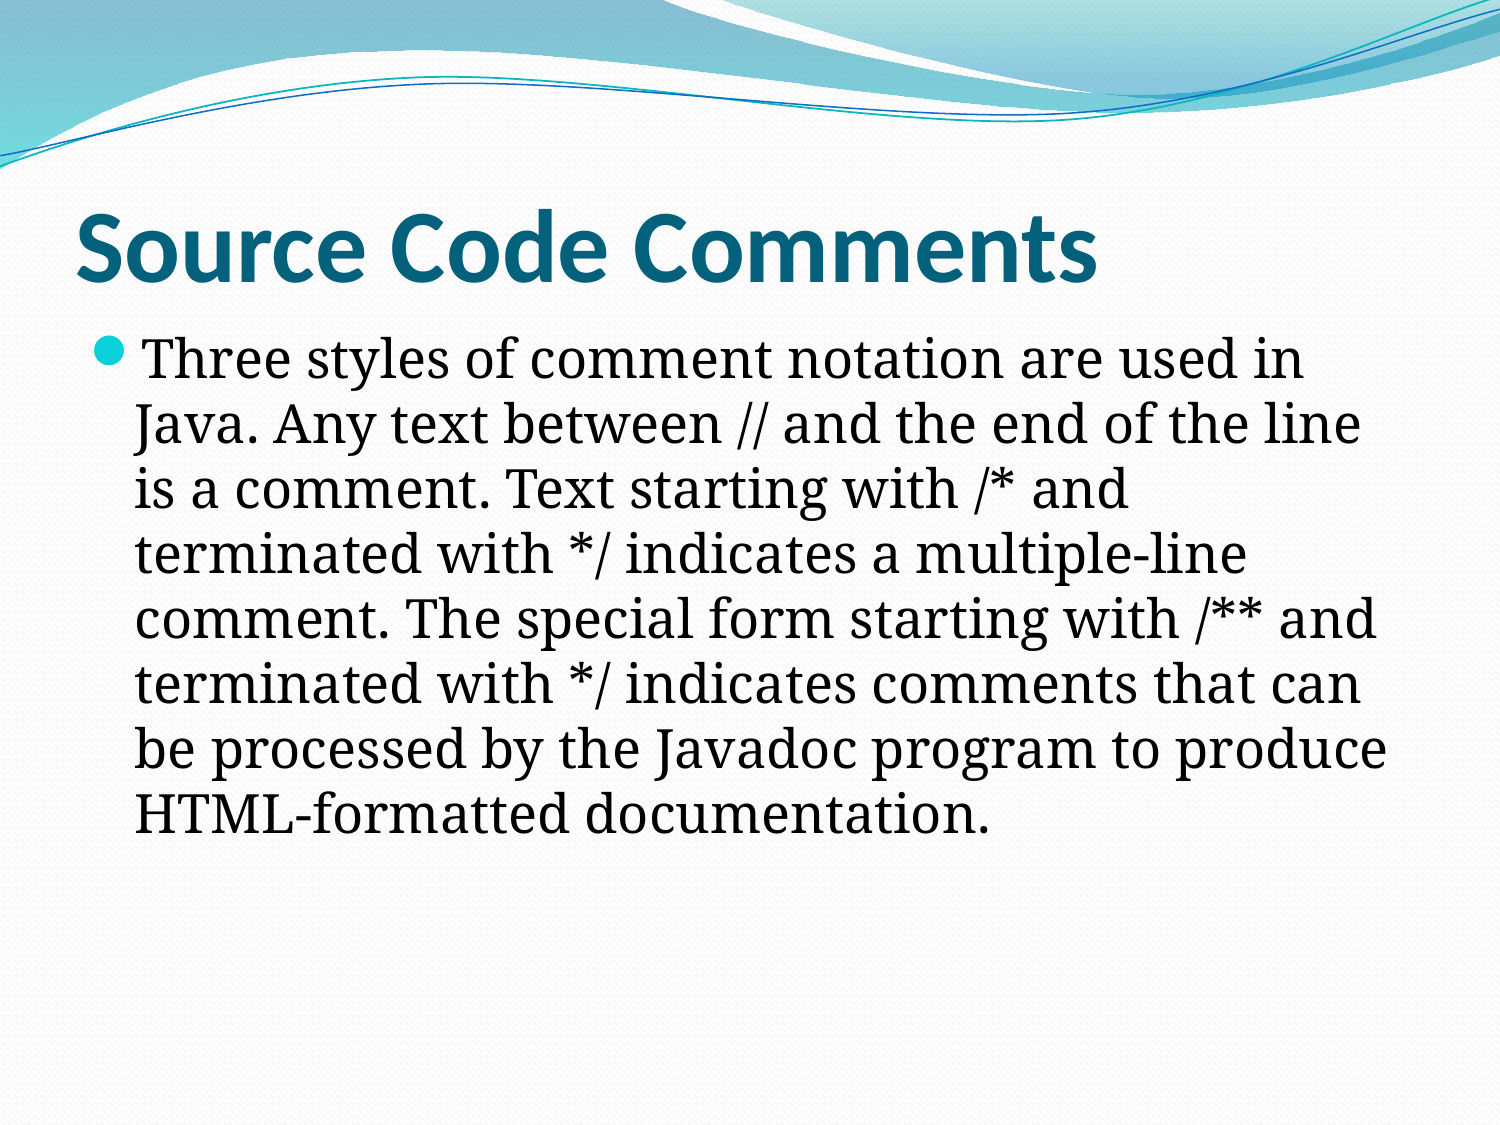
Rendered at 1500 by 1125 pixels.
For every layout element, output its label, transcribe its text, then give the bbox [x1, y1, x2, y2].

list Three styles of comment notation are used in Java. Any text between // and the end of the line is a comment. Text starting with /* and terminated with */ indicates a multiple-line comment. The special form starting with /** and terminated with */ indicates comments that can be processed by the Javadoc program to produce HTML-formatted documentation. [75, 317, 1425, 1038]
title Source Code Comments [75, 115, 1425, 303]
